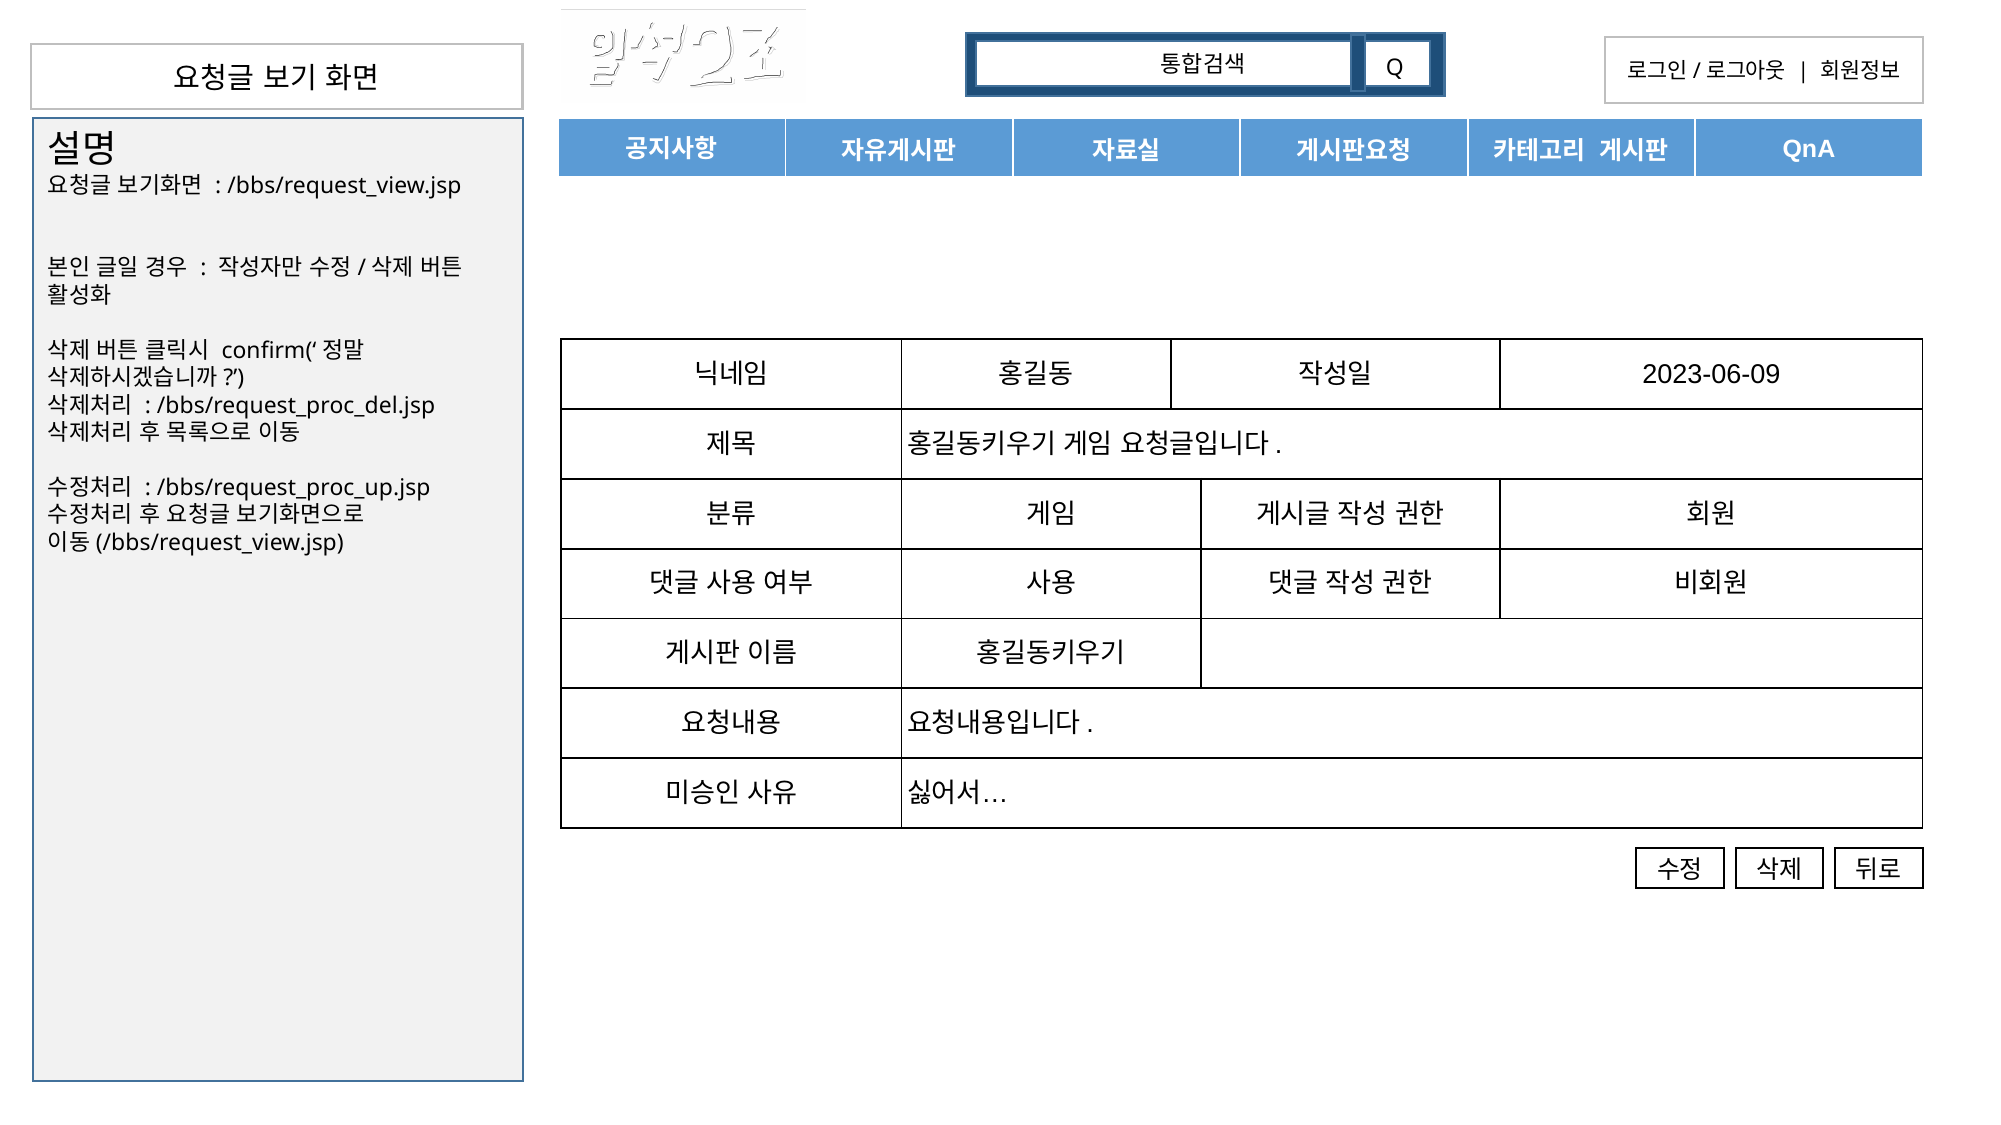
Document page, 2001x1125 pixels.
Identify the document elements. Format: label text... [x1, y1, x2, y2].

table_header 2023-06-09 [1501, 340, 1922, 408]
table_cell 홍길동키우기 [902, 619, 1200, 687]
table_cell 분류 [562, 480, 901, 548]
text_box 설명 요청글 보기화면 : /bbs/request_view.jsp 본인 글일 경우 : 작성자만 수정/삭제 버튼 활성화 삭제 버튼 클릭시 confirm(‘정말 삭제하시겠습니까?’) 삭제처리 : /bbs/request_proc_del.jsp 삭제처리 후 목록으로 이동 수정처리 : /bbs/request_proc_up.jsp 수정처리 후 요청글 보기화면으로 이동(/bbs/request_view.jsp) [32, 117, 523, 1081]
text_box 로그인/로그아웃 | 회원정보 [1605, 37, 1923, 103]
table_cell 요청내용입니다. [902, 689, 1922, 757]
table_header 공지사항 [559, 119, 785, 176]
table_header 자료실 [1014, 119, 1239, 176]
text_box 요청글 보기 화면 [30, 43, 523, 110]
table_cell 홍길동키우기 게임 요청글입니다. [902, 410, 1922, 478]
table_cell 댓글 사용 여부 [562, 550, 901, 618]
table_header 닉네임 [562, 340, 901, 408]
table_cell 제목 [562, 410, 901, 478]
text_box 삭제 [1735, 847, 1824, 889]
table_cell [1202, 619, 1922, 687]
picture [560, 5, 806, 104]
text_box 뒤로 [1834, 847, 1923, 889]
table_header 홍길동 [902, 340, 1170, 408]
table_header 작성일 [1172, 340, 1499, 408]
table_cell 싫어서… [902, 759, 1922, 827]
table_header 카테고리 게시판 [1469, 119, 1694, 176]
table_cell 요청내용 [562, 689, 901, 757]
table_cell 게시판 이름 [562, 619, 901, 687]
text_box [965, 30, 1445, 97]
text_box 수정 [1636, 847, 1724, 889]
table_cell 게시글 작성 권한 [1202, 480, 1499, 548]
table_cell 사용 [902, 550, 1200, 618]
table_cell 게임 [902, 480, 1200, 548]
table_header 자유게시판 [786, 119, 1012, 176]
table_header QnA [1696, 119, 1922, 176]
table_cell 댓글 작성 권한 [1202, 550, 1499, 618]
table_cell 회원 [1501, 480, 1922, 548]
table_cell 미승인 사유 [562, 759, 901, 827]
table_header 게시판요청 [1241, 119, 1467, 176]
table_cell 비회원 [1501, 550, 1922, 618]
